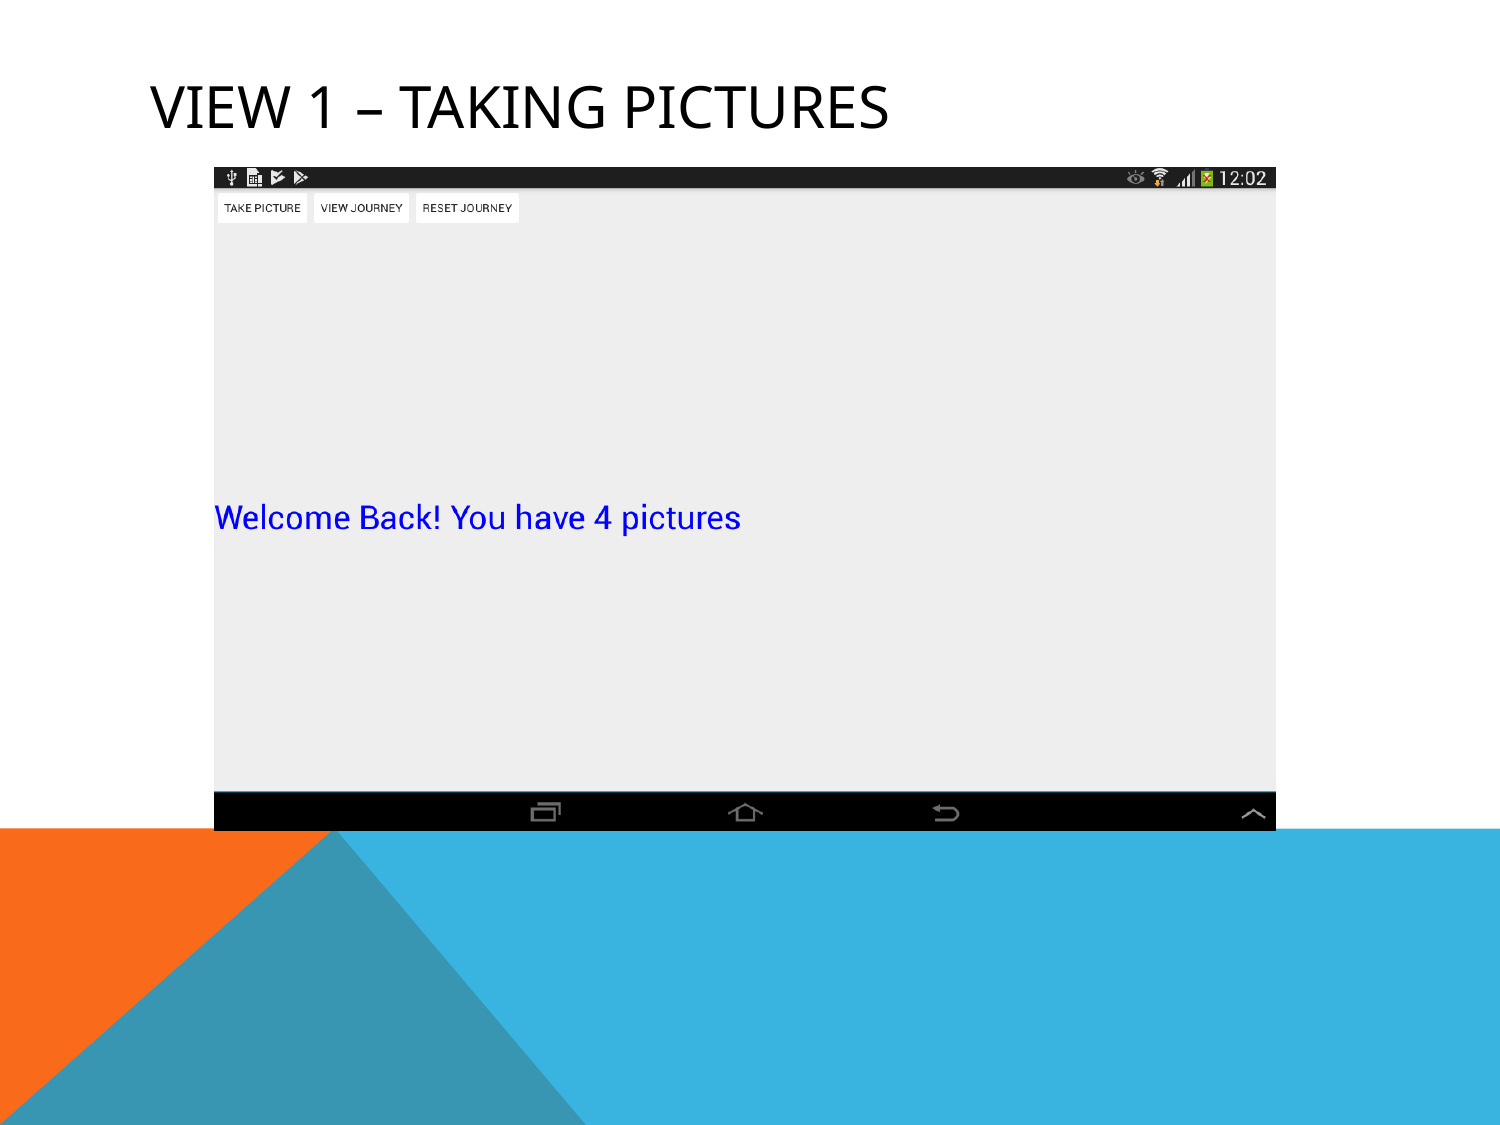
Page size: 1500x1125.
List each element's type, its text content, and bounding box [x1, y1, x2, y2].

picture [214, 166, 1277, 831]
title View 1 – TAKING PICTURES [135, 60, 1369, 150]
